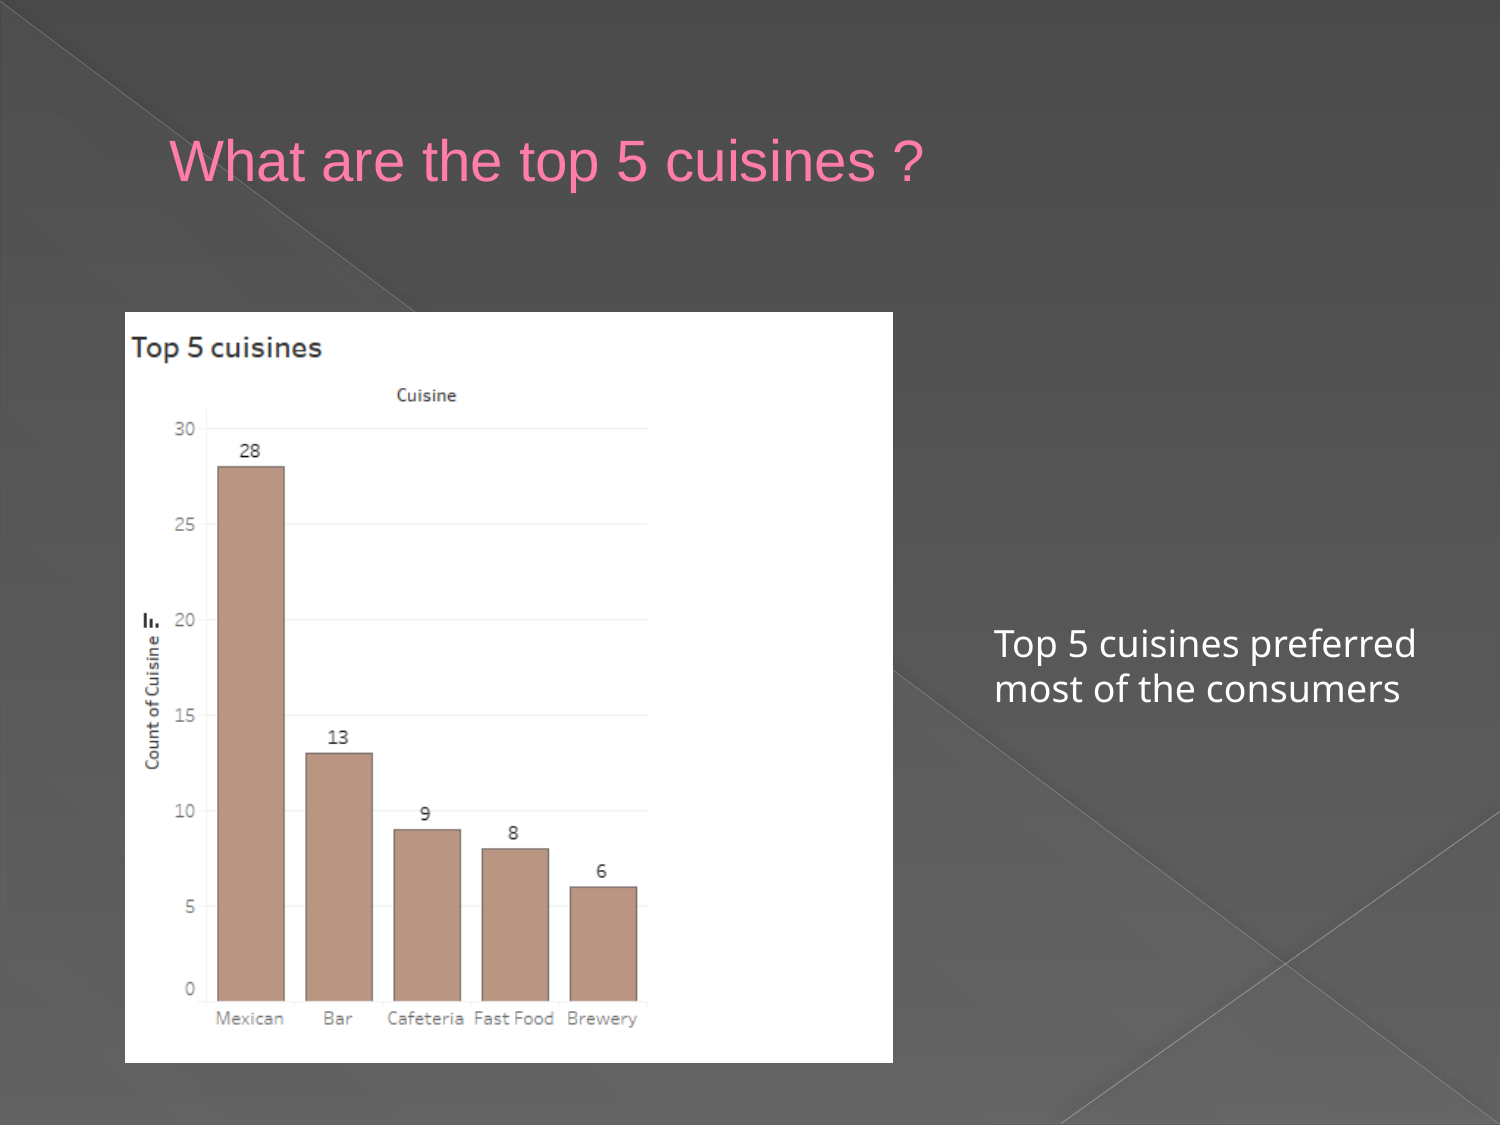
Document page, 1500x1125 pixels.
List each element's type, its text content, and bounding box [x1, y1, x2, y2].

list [124, 312, 893, 1063]
title What are the top 5 cuisines ? [75, 43, 1425, 274]
text_box Top 5 cuisines preferred most of the consumers [979, 612, 1443, 718]
